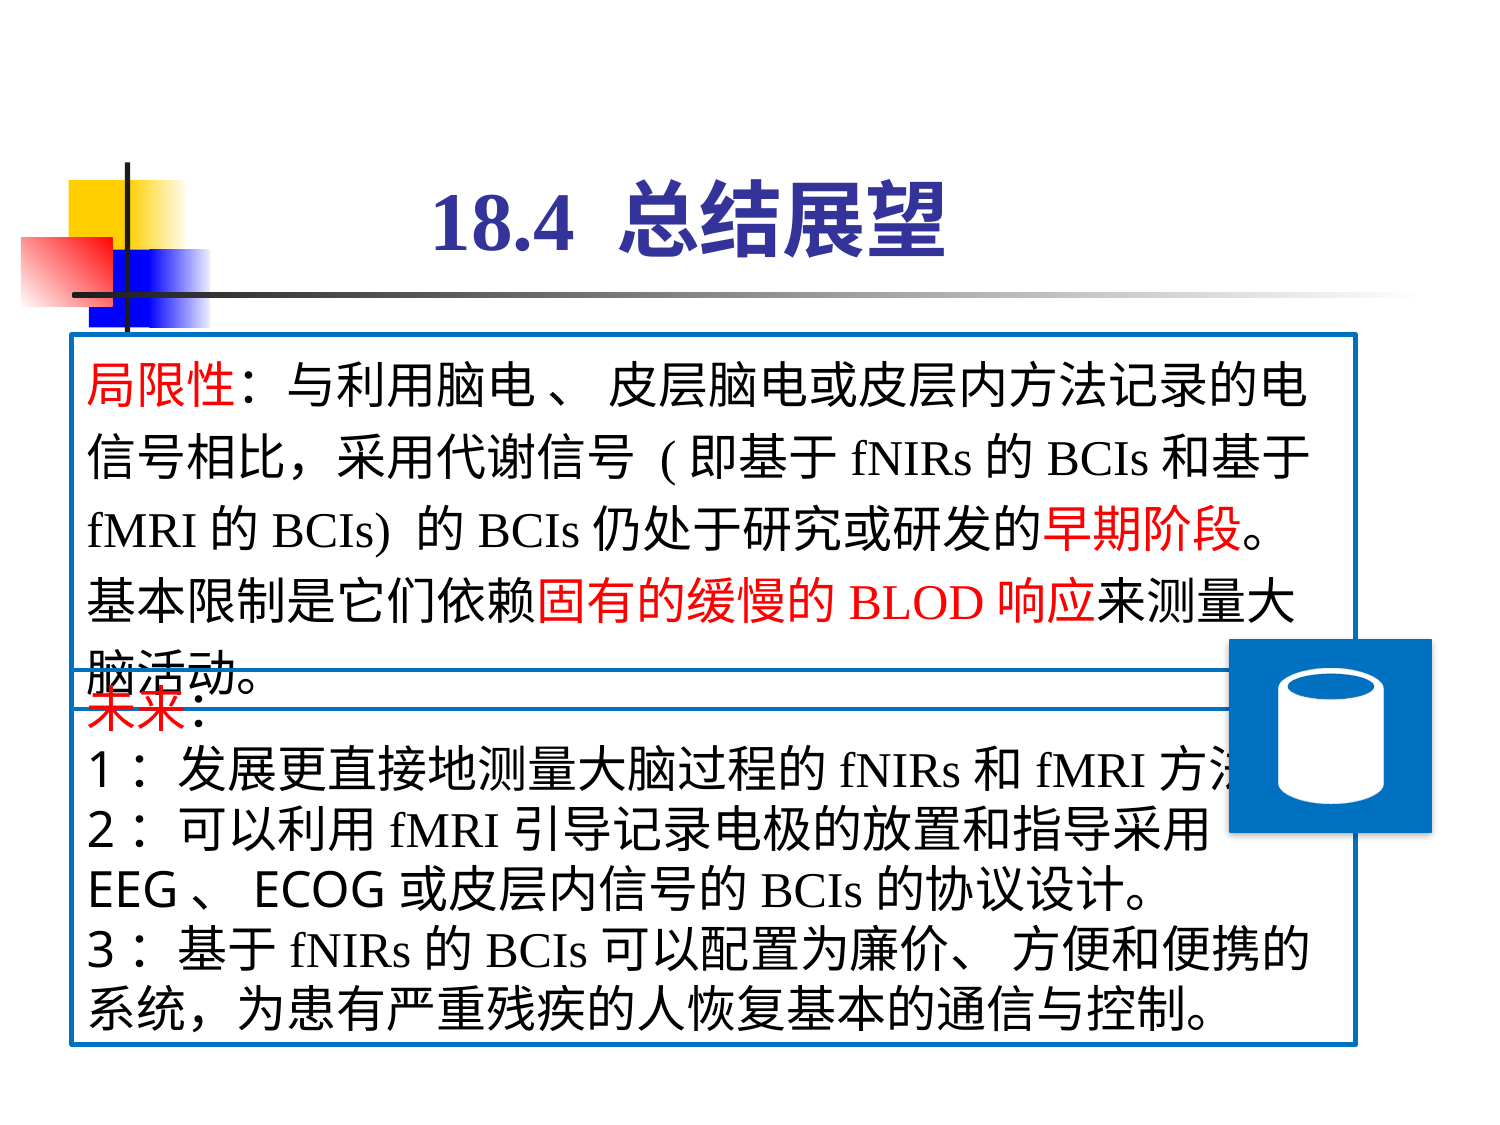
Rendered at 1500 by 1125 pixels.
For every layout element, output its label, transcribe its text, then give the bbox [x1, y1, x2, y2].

text_box 18.4 总结展望 [414, 53, 1013, 275]
picture [1258, 663, 1403, 809]
text_box 局限性：与利用脑电 、 皮层脑电或皮层内方法记录的电信号相比，采用代谢信号 (即基于fNIRs的BCIs和基于fMRI的BCIs) 的BCIs仍处于研究或研发的早期阶段。基本限制是它们依赖固有的缓慢的BLOD响应来测量大脑活动。 [71, 334, 1356, 669]
text_box [1229, 639, 1432, 833]
text_box 未来： 1：发展更直接地测量大脑过程的fNIRs和fMRI方法 2：可以利用fMRI引导记录电极的放置和指导采用 EEG、ECOG或皮层内信号的BCIs的协议设计。 3：基于fNIRs的BCIs可以配置为廉价、 方便和便携的系统，为患有严重残疾的人恢复基本的通信与控制。 [71, 669, 1356, 1045]
